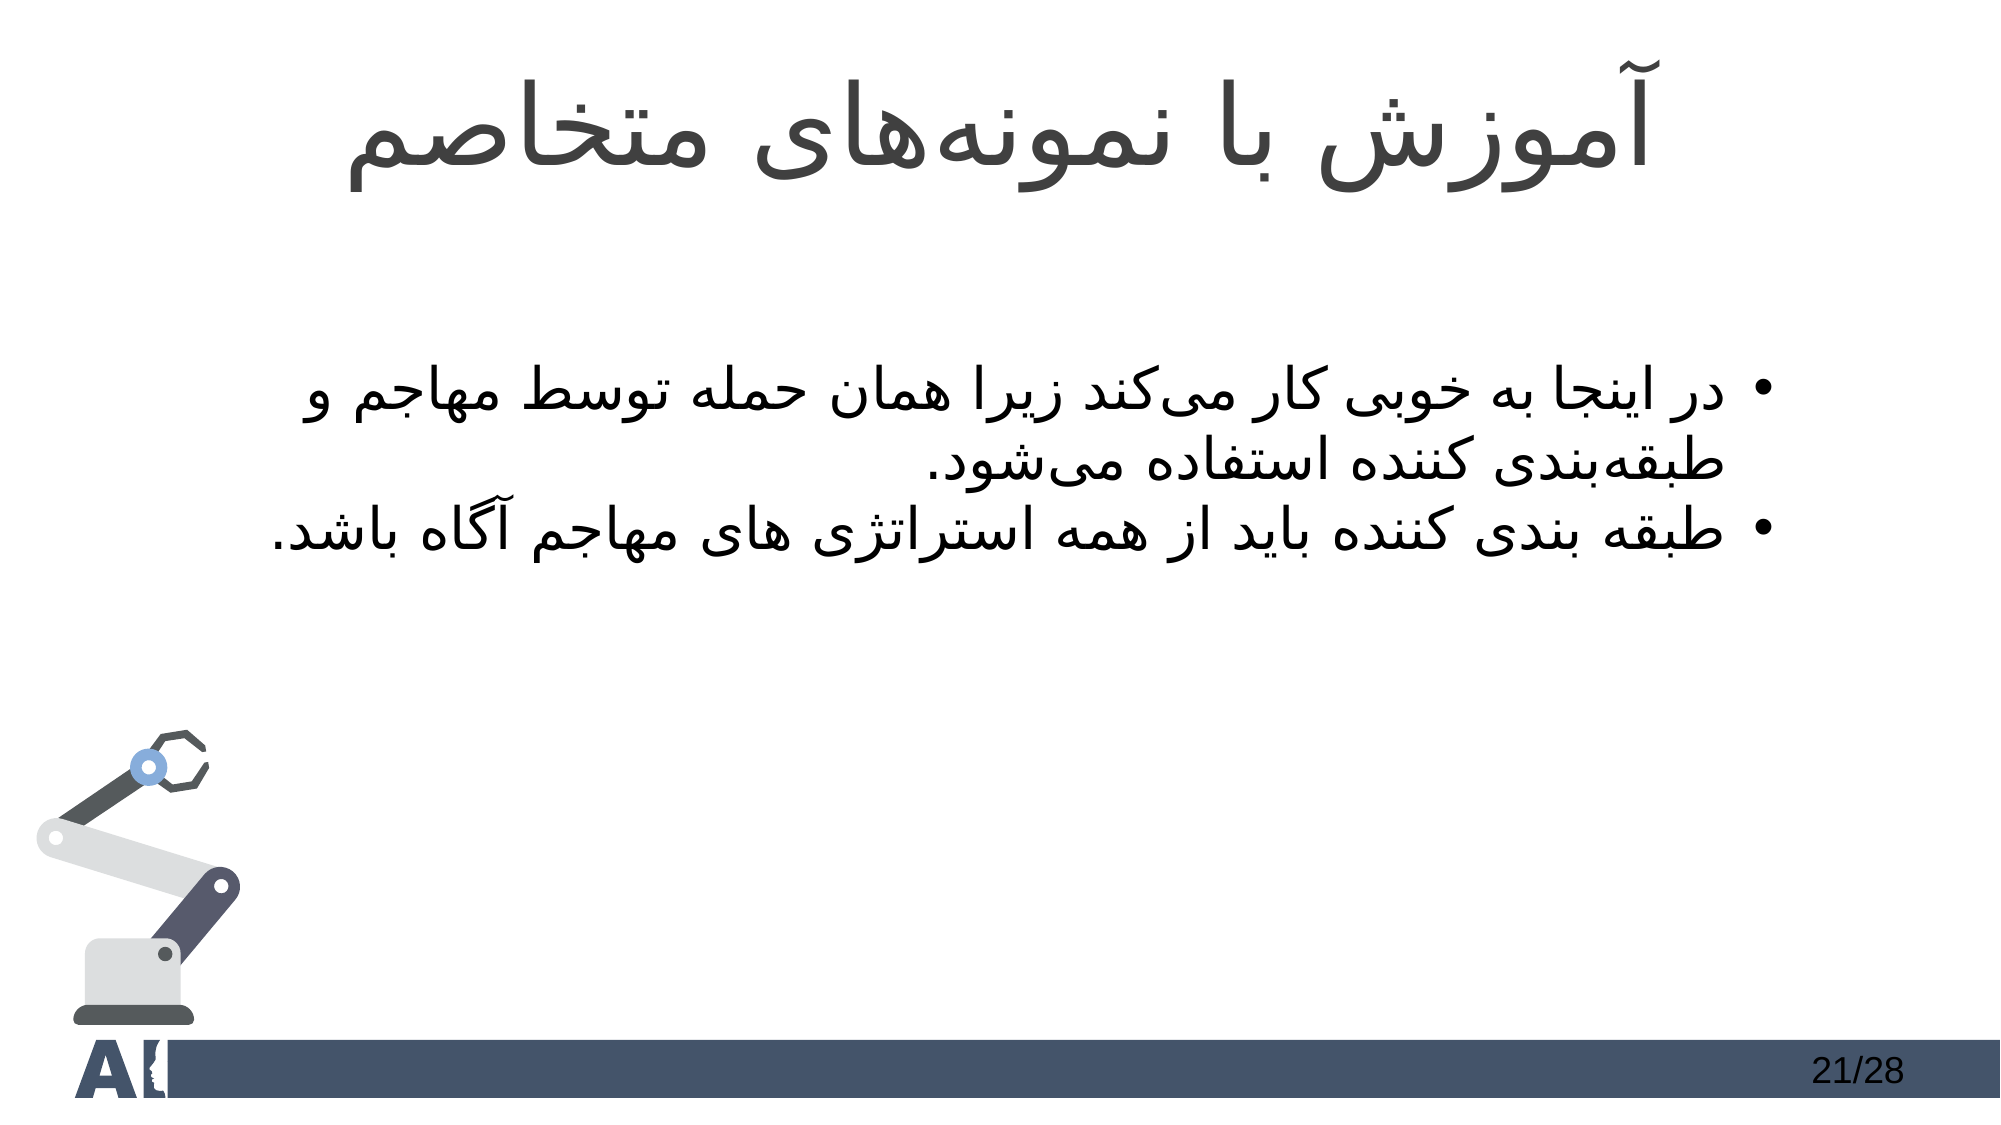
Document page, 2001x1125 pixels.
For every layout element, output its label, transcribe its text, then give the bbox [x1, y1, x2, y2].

text_box [142, 1038, 167, 1099]
text_box [1935, 1039, 2000, 1099]
list آموزش با نمونه‌های متخاصم [0, 55, 2000, 186]
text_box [35, 728, 241, 1026]
text_box 21/28 [1796, 1039, 1935, 1099]
text_box [167, 1039, 1796, 1099]
text_box در اینجا به خوبی کار می‌کند زیرا همان حمله توسط مهاجم و طبقه‌بندی کننده استفاده می‌شود. طبقه بندی کننده باید از همه استراتژی های مهاجم آگاه باشد. [210, 343, 1789, 569]
text_box [73, 1038, 139, 1099]
